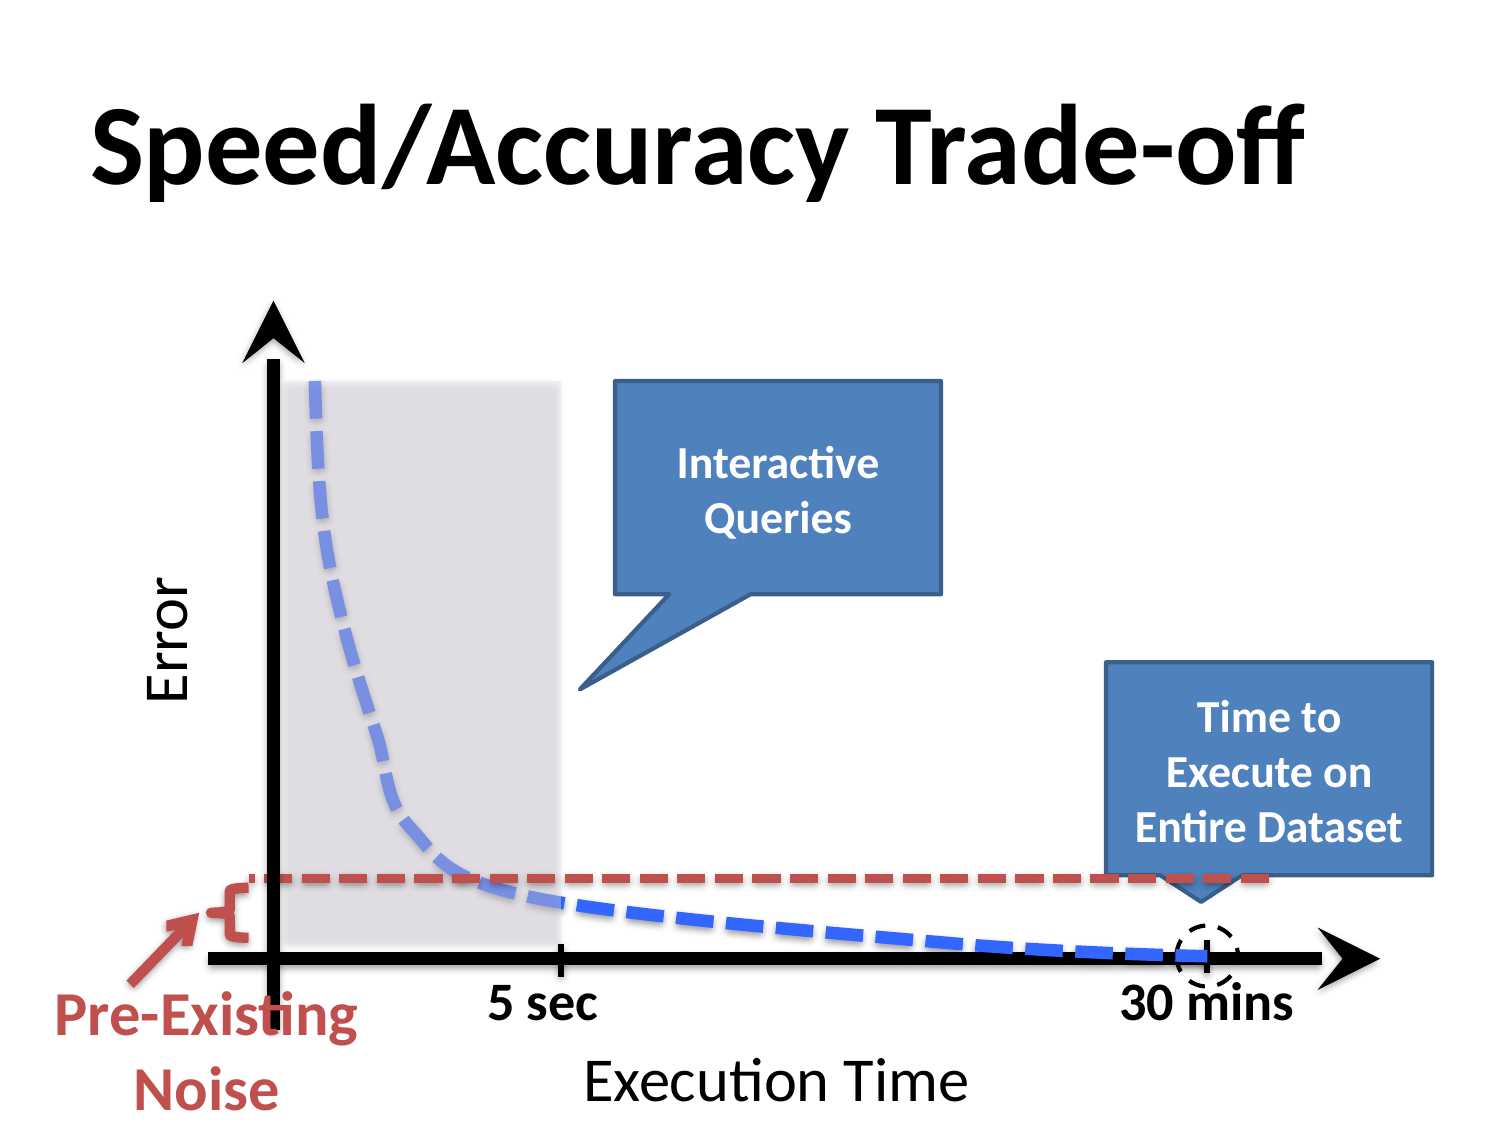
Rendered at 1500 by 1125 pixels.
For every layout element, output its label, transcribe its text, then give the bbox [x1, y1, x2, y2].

text_box Error [117, 561, 208, 720]
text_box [129, 912, 200, 985]
text_box Execution Time [568, 1031, 985, 1122]
text_box 30 mins [1104, 967, 1310, 1039]
text_box [208, 885, 249, 940]
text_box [285, 380, 1433, 957]
title Speed/Accuracy Trade-off [75, 45, 1475, 233]
text_box Pre-Existing Noise [39, 965, 374, 1125]
text_box 5 sec [472, 967, 614, 1039]
